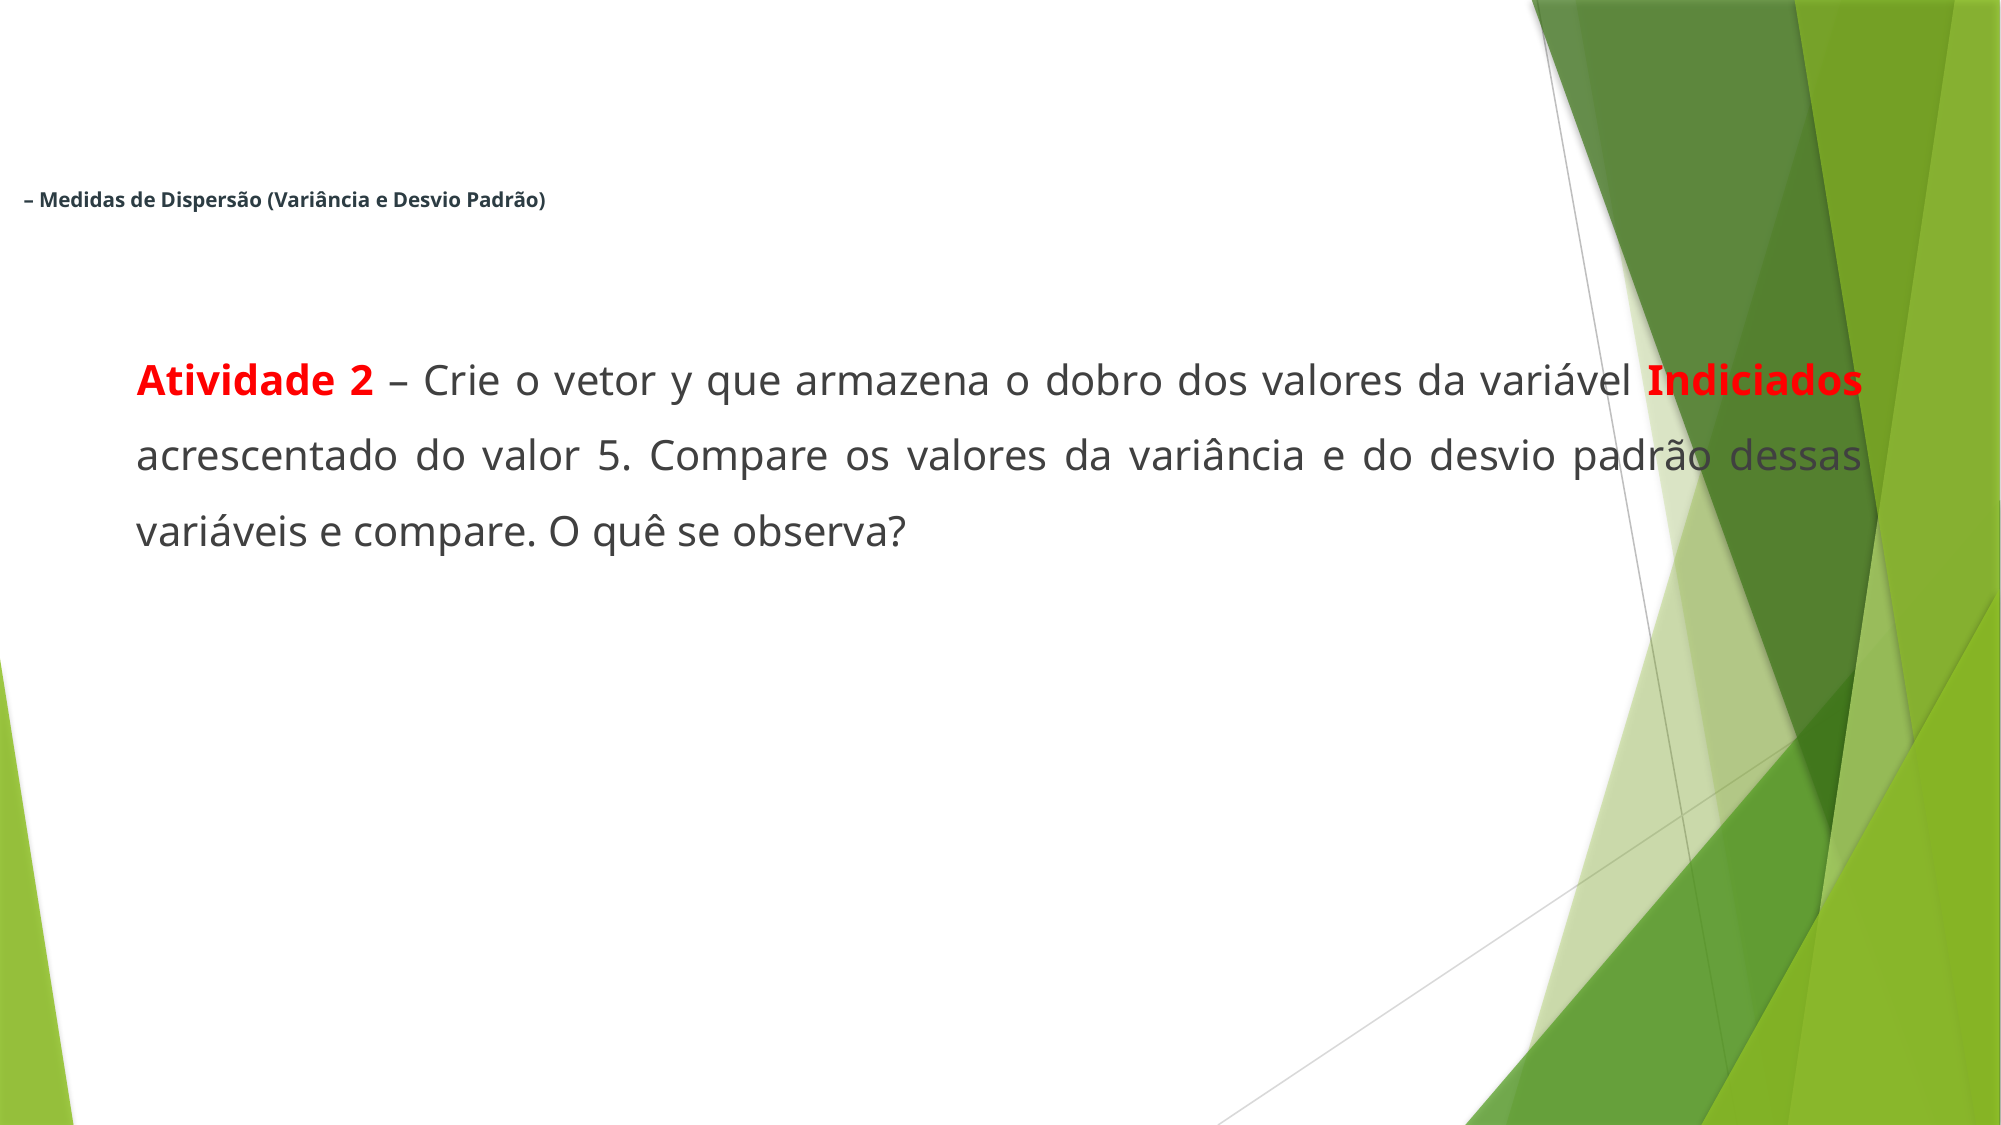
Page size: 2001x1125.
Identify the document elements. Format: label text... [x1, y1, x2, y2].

list Atividade 2 – Crie o vetor y que armazena o dobro dos valores da variável Indiciados acrescentado do valor 5. Compare os valores da variância e do desvio padrão dessas variáveis e compare. O quê se observa? [121, 321, 1879, 682]
title – Medidas de Dispersão (Variância e Desvio Padrão) [0, 165, 1725, 222]
